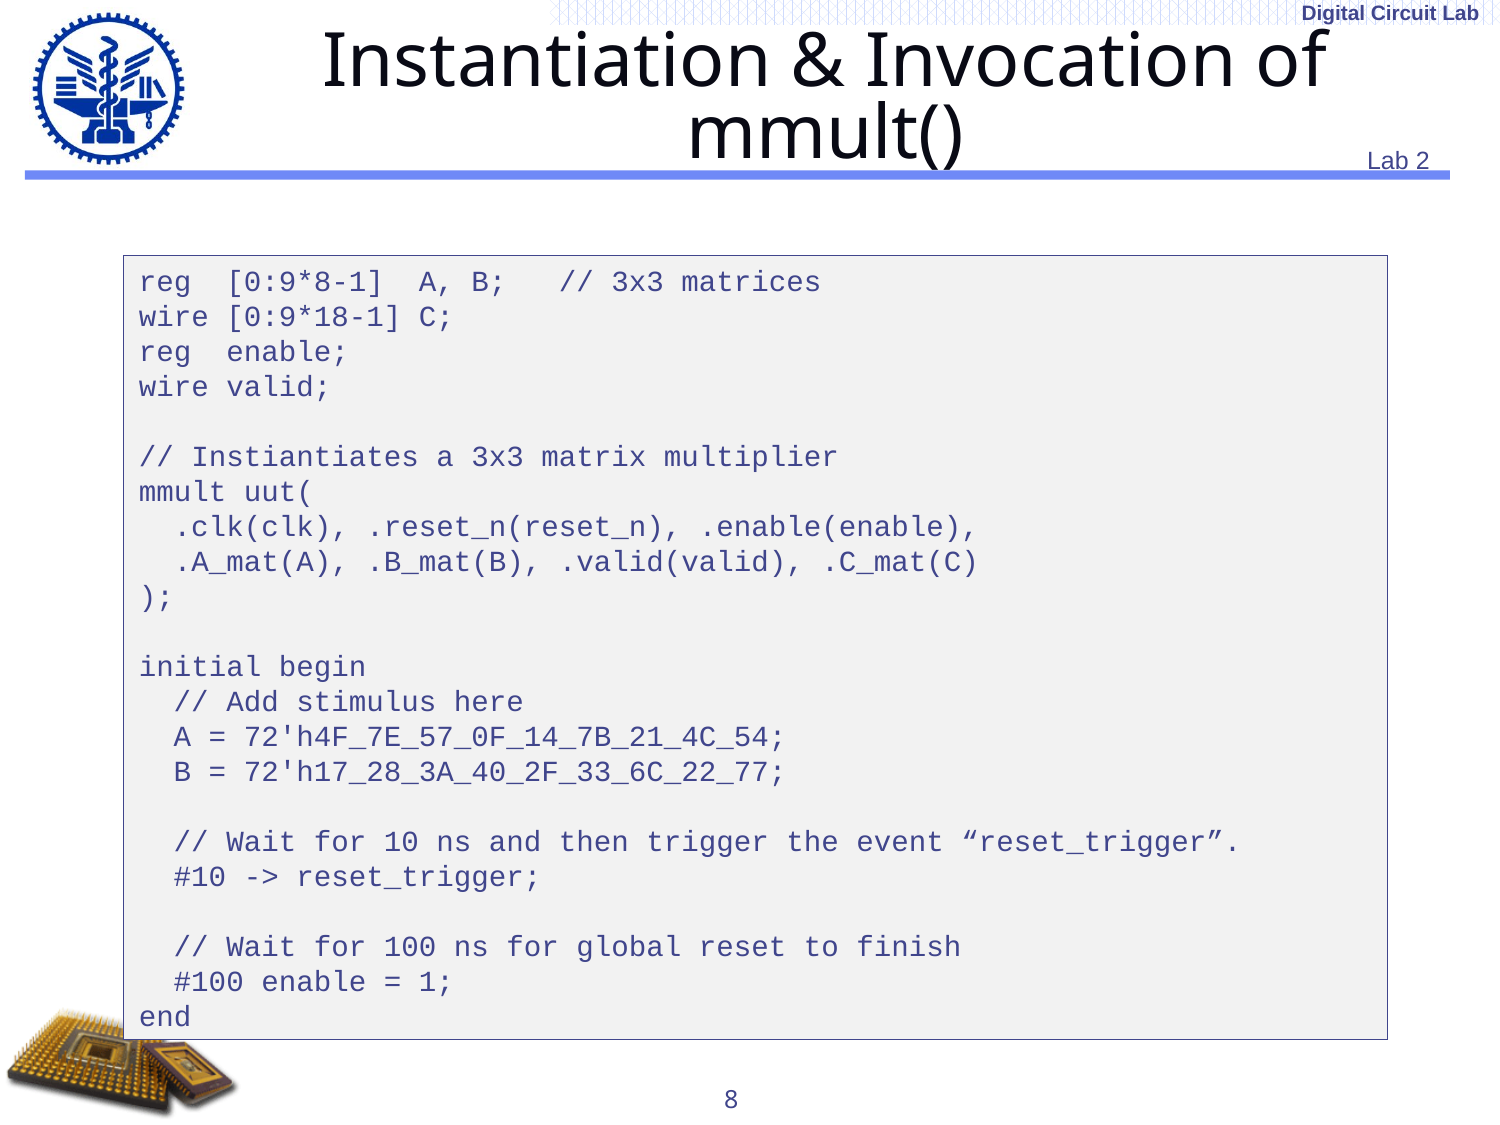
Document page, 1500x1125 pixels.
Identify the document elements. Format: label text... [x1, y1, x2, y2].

title Instantiation & Invocation of mmult() [200, 42, 1450, 181]
picture [29, 7, 190, 169]
slide_number 8 [12, 1051, 1451, 1125]
text_box reg [0:9*8-1] A, B; // 3x3 matrices wire [0:9*18-1] C; reg enable; wire valid; // Instiantiates a 3x3 matrix multiplier mmult uut( .clk(clk), .reset_n(reset_n), .enable(enable), .A_mat(A), .B_mat(B), .valid(valid), .C_mat(C) ); initial begin // Add stimulus here A = 72'h4F_7E_57_0F_14_7B_21_4C_54; B = 72'h17_28_3A_40_2F_33_6C_22_77; // Wait for 10 ns and then trigger the event “reset_trigger”. #10 -> reset_trigger; // Wait for 100 ns for global reset to finish #100 enable = 1; end [123, 255, 1388, 1040]
picture [0, 1004, 250, 1121]
